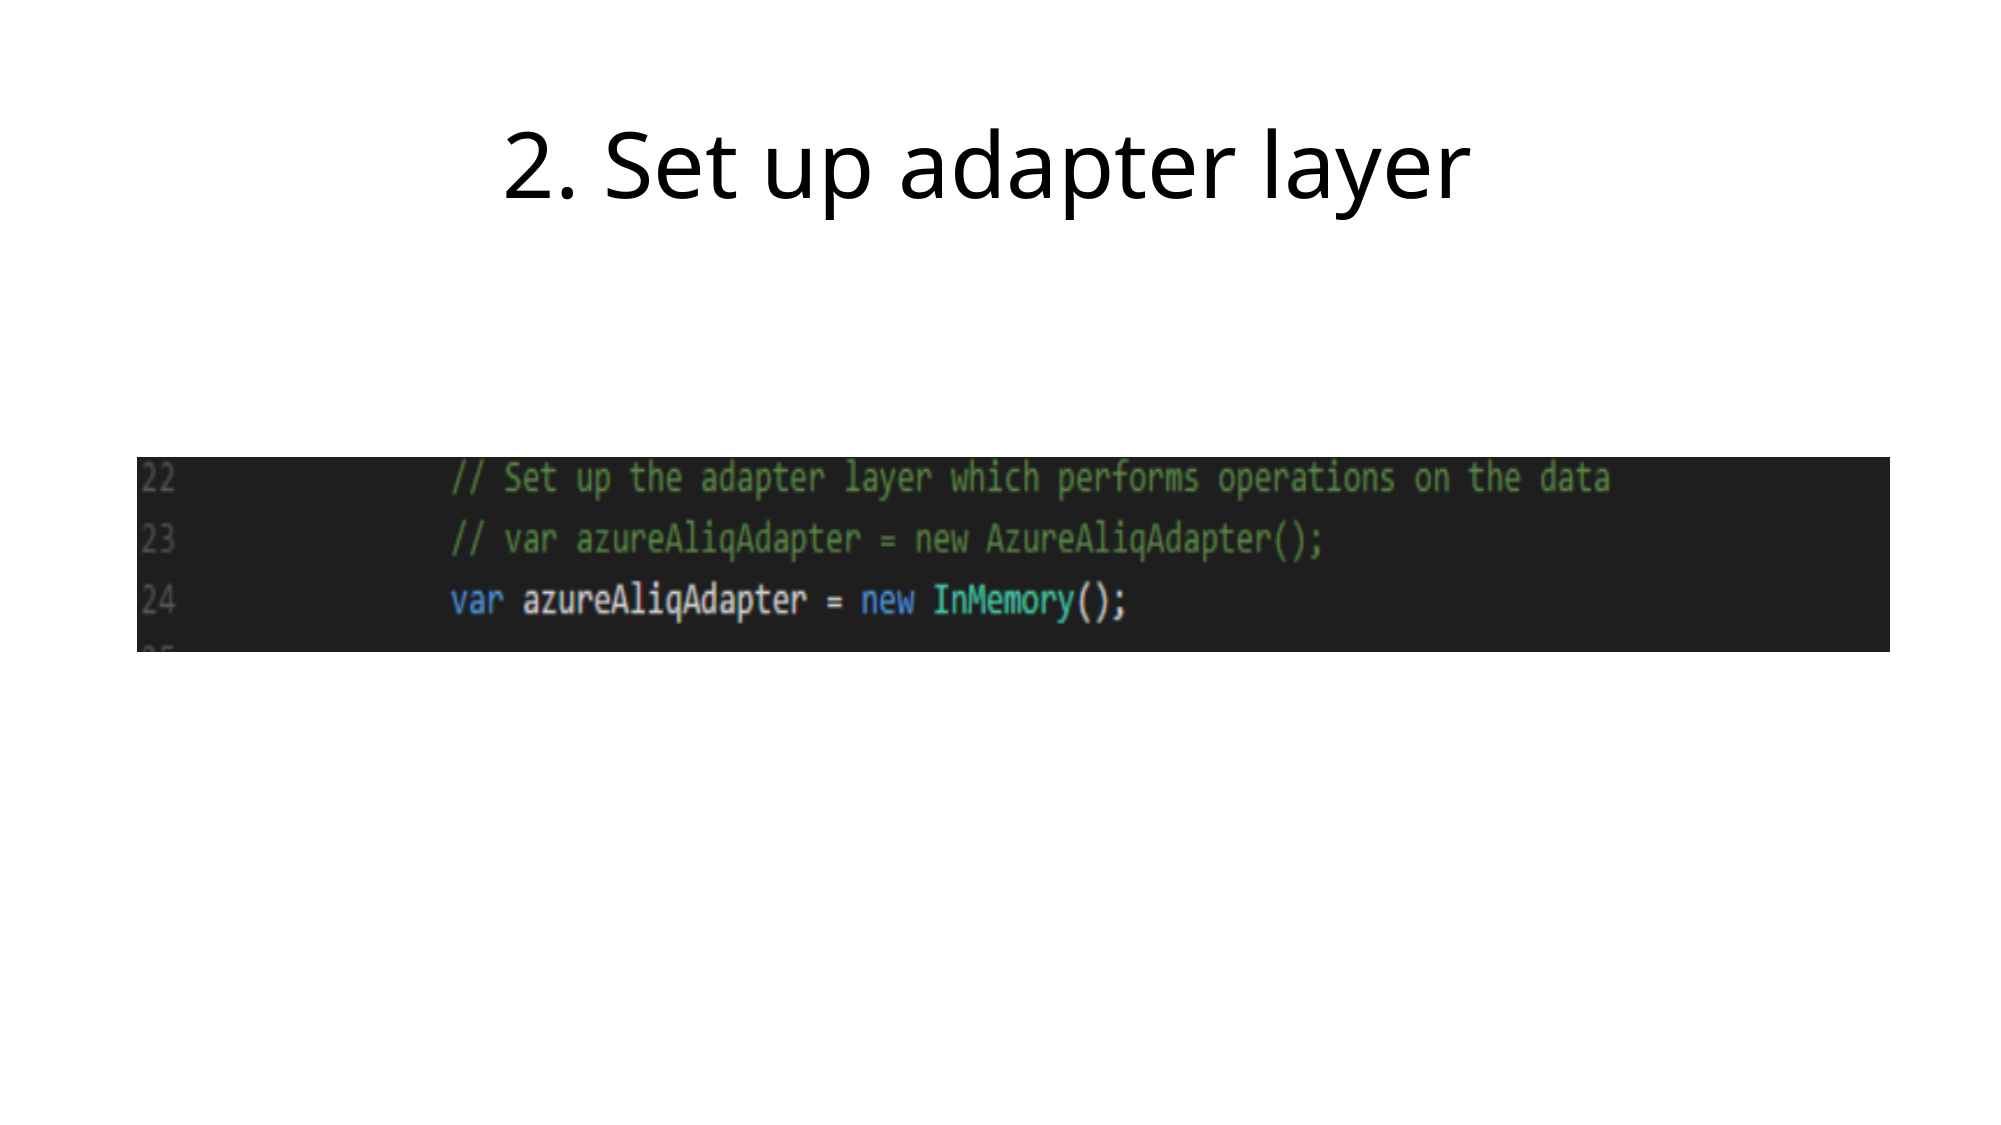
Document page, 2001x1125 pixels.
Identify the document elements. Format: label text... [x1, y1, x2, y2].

title 2. Set up adapter layer [137, 59, 1863, 278]
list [137, 457, 1890, 652]
